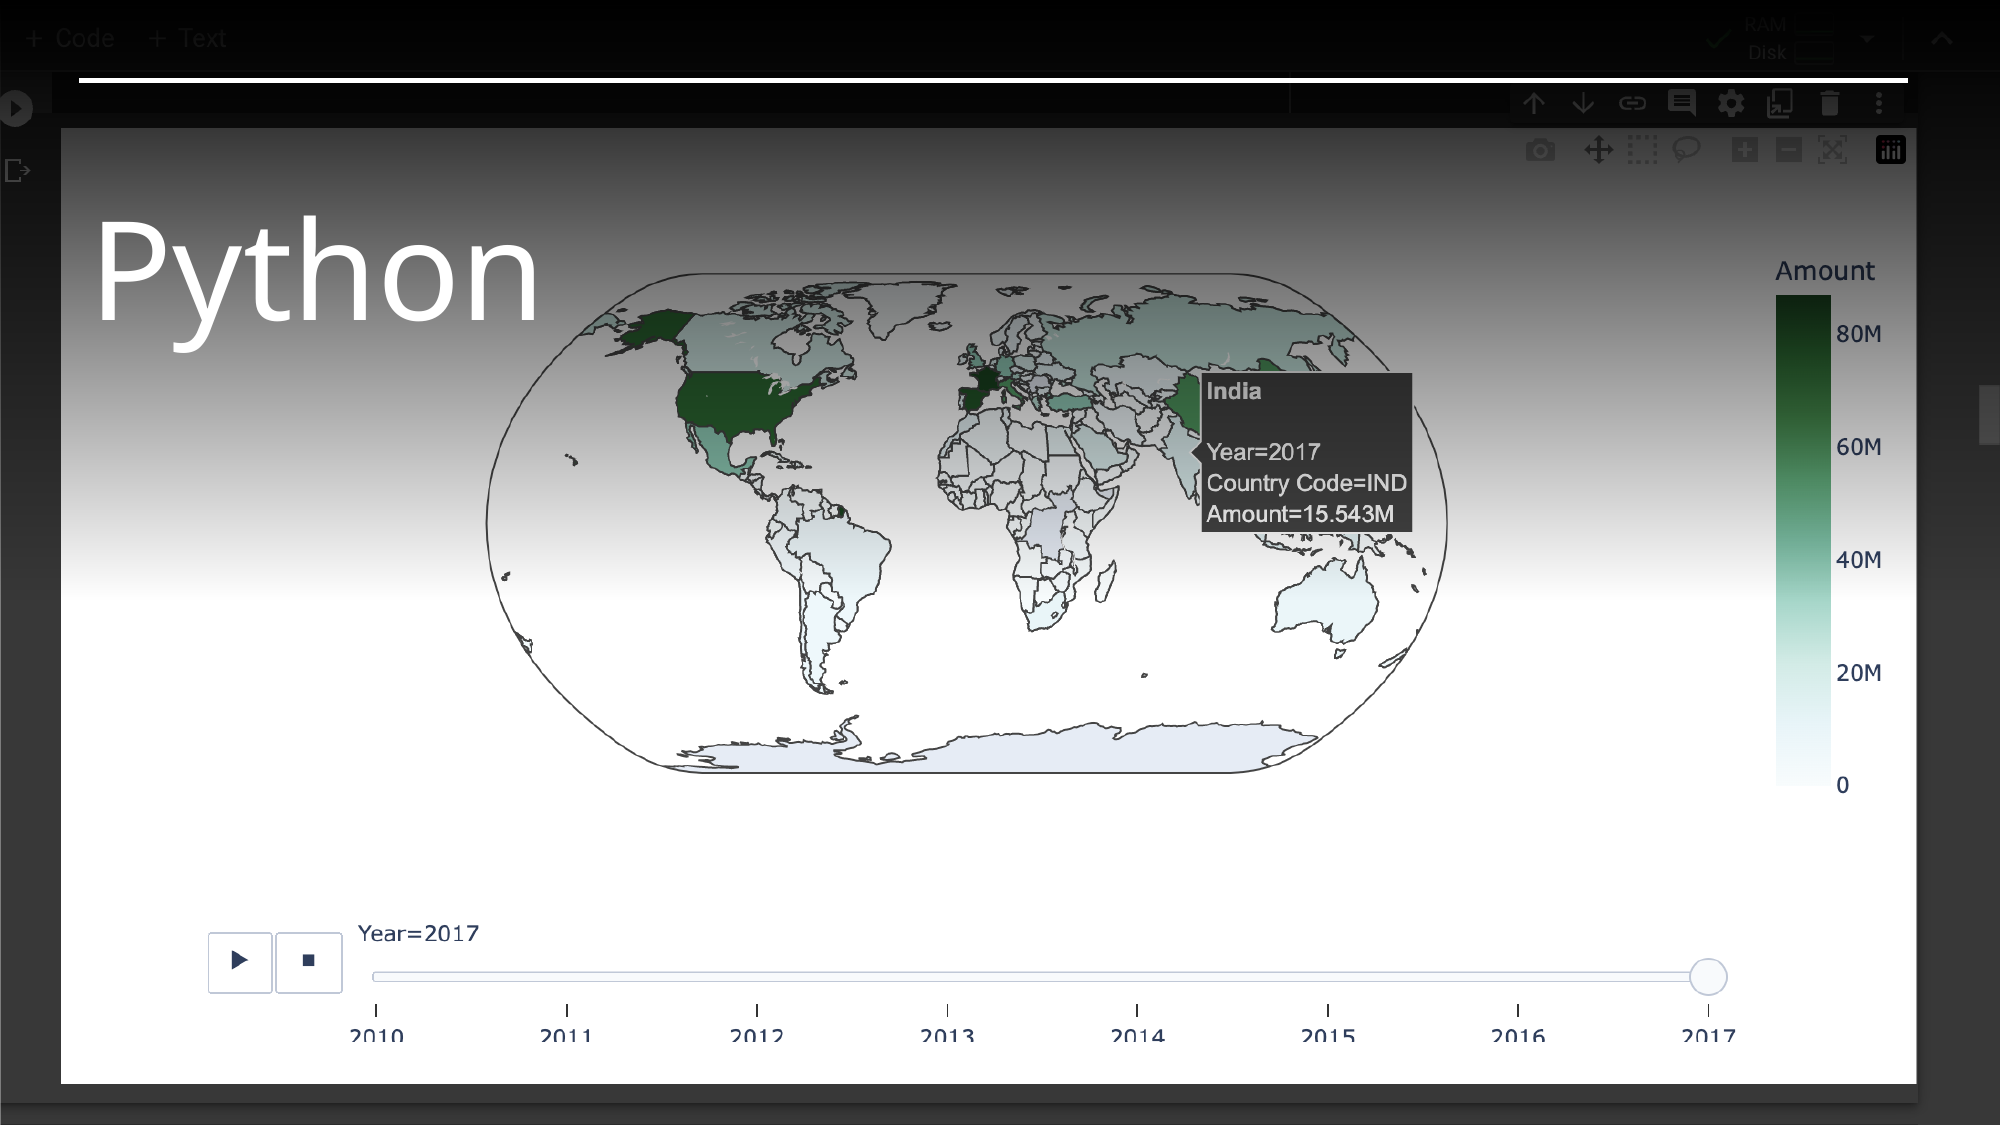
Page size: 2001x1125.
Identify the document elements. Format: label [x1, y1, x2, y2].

list [0, 0, 2000, 1125]
